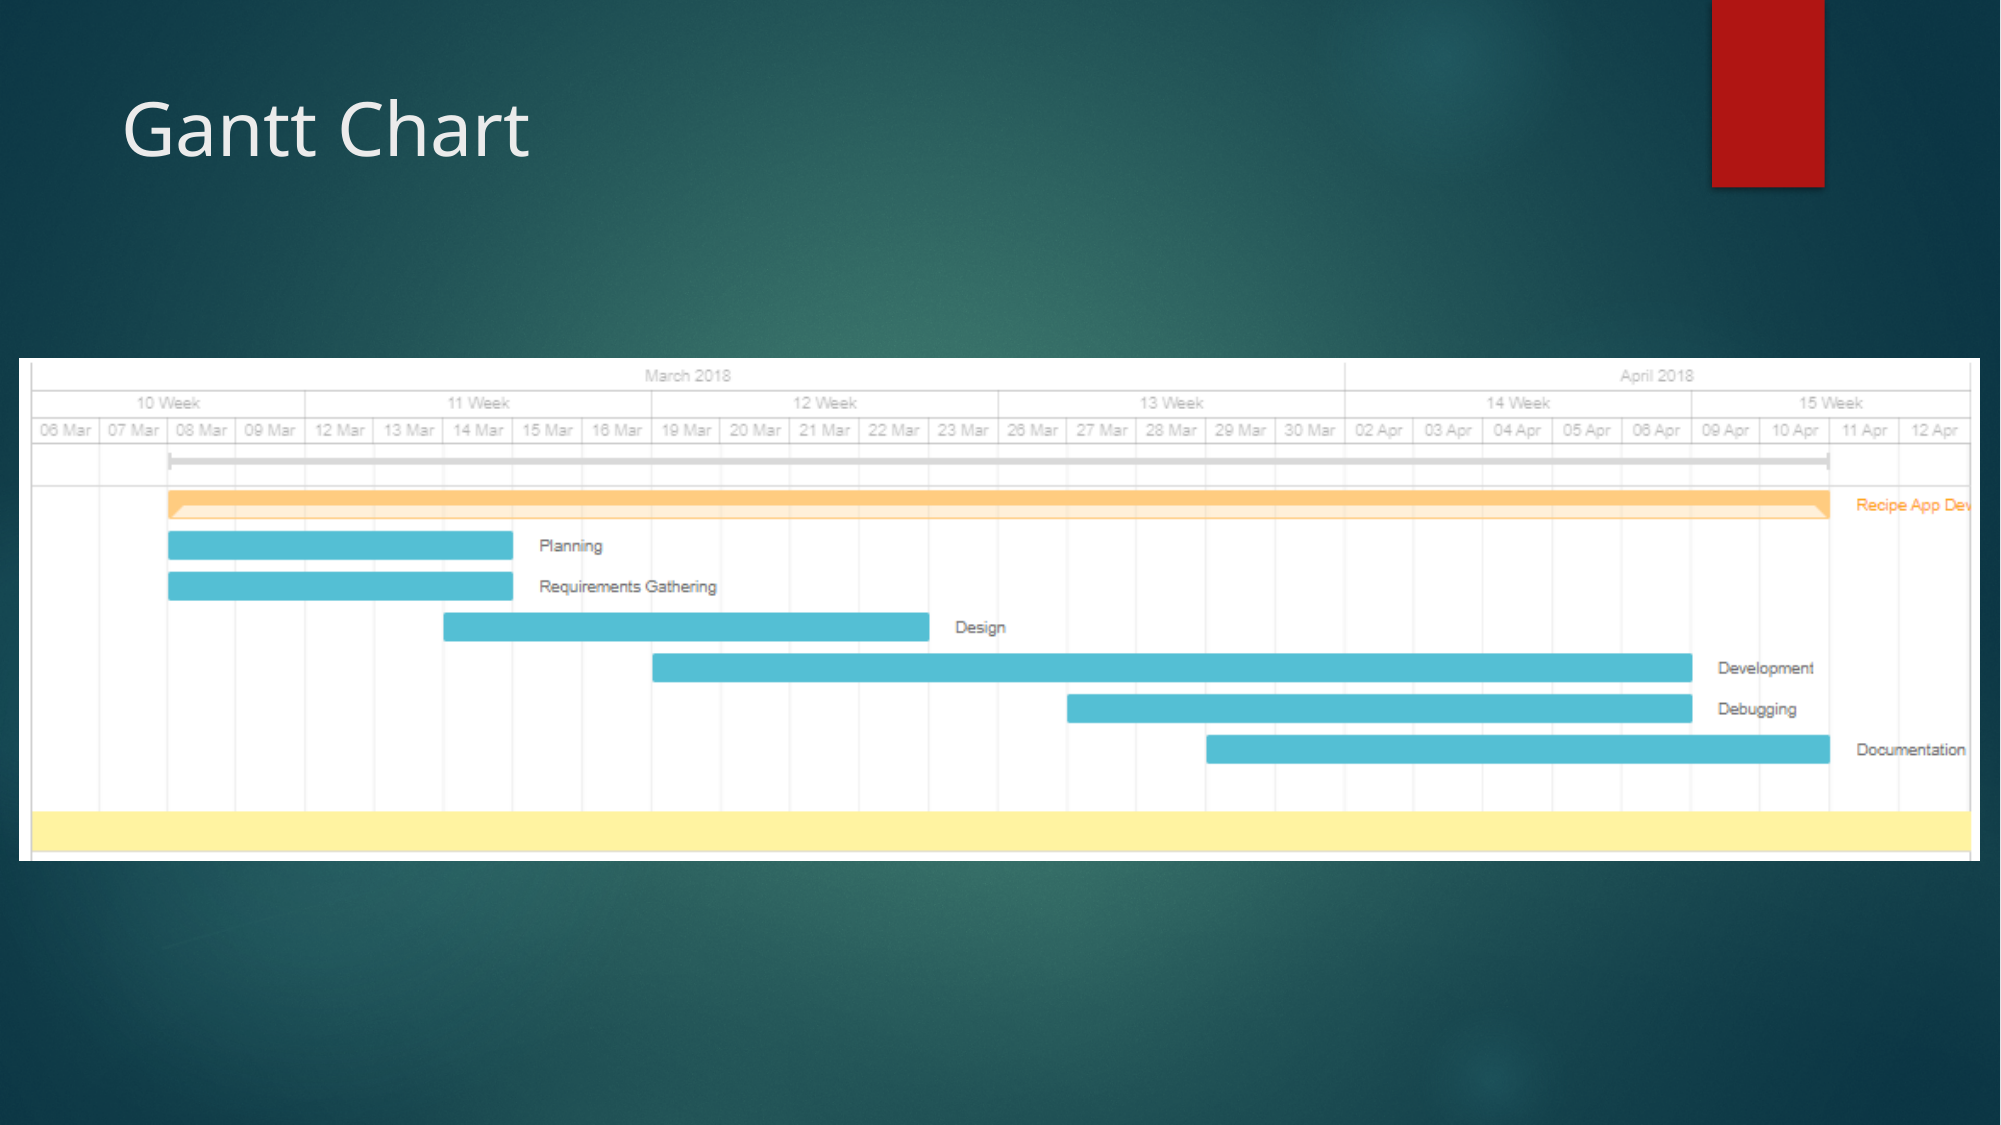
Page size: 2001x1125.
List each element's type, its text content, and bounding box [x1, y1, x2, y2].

picture [0, 0, 2001, 1125]
title Gantt Chart [106, 74, 1649, 304]
